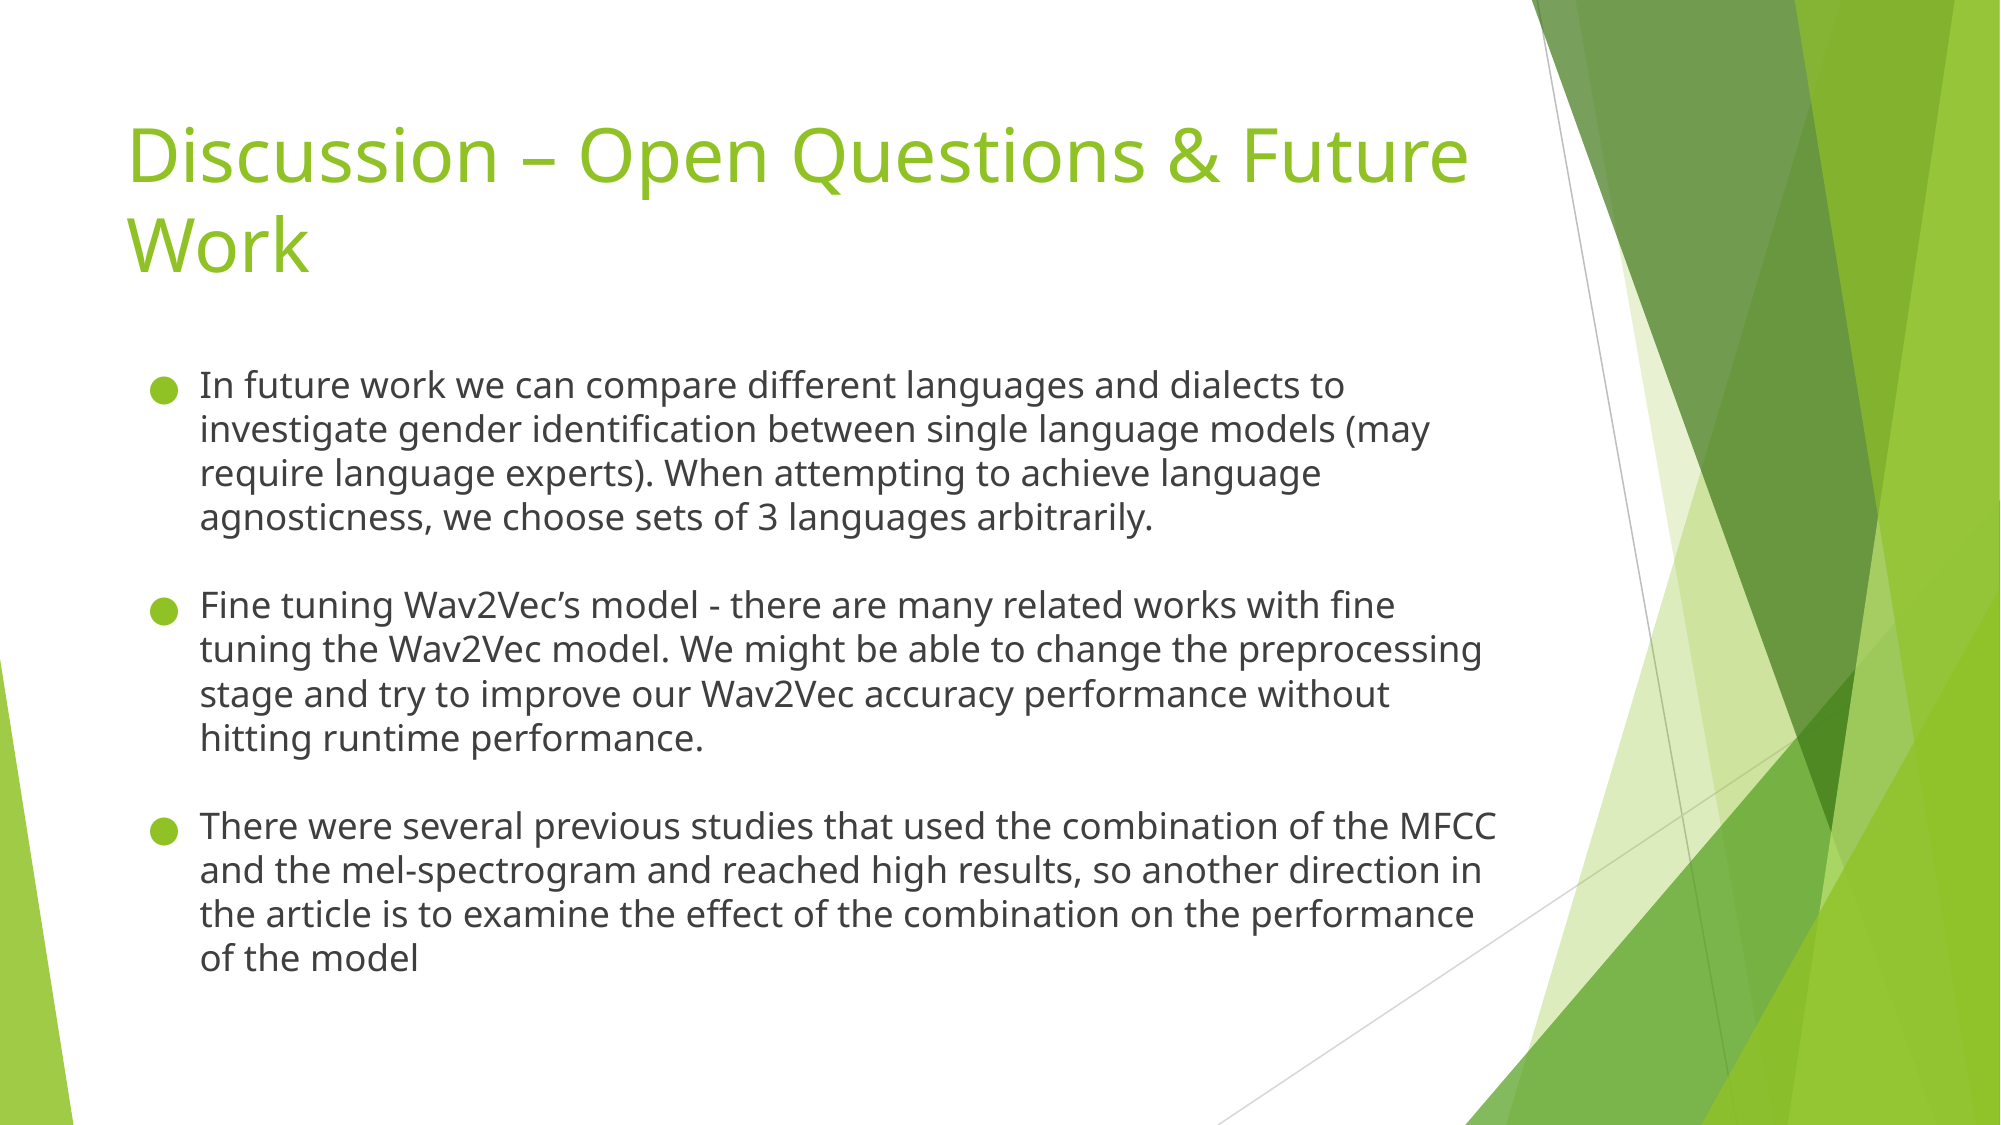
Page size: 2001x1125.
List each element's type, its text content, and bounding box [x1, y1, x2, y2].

list In future work we can compare different languages and dialects to investigate gender identification between single language models (may require language experts). When attempting to achieve language agnosticness, we choose sets of 3 languages arbitrarily. Fine tuning Wav2Vec’s model - there are many related works with fine tuning the Wav2Vec model. We might be able to change the preprocessing stage and try to improve our Wav2Vec accuracy performance without hitting runtime performance. There were several previous studies that used the combination of the MFCC and the mel-spectrogram and reached high results, so another direction in the article is to examine the effect of the combination on the performance of the model [111, 354, 1522, 992]
title Discussion – Open Questions & Future Work [111, 99, 1522, 317]
